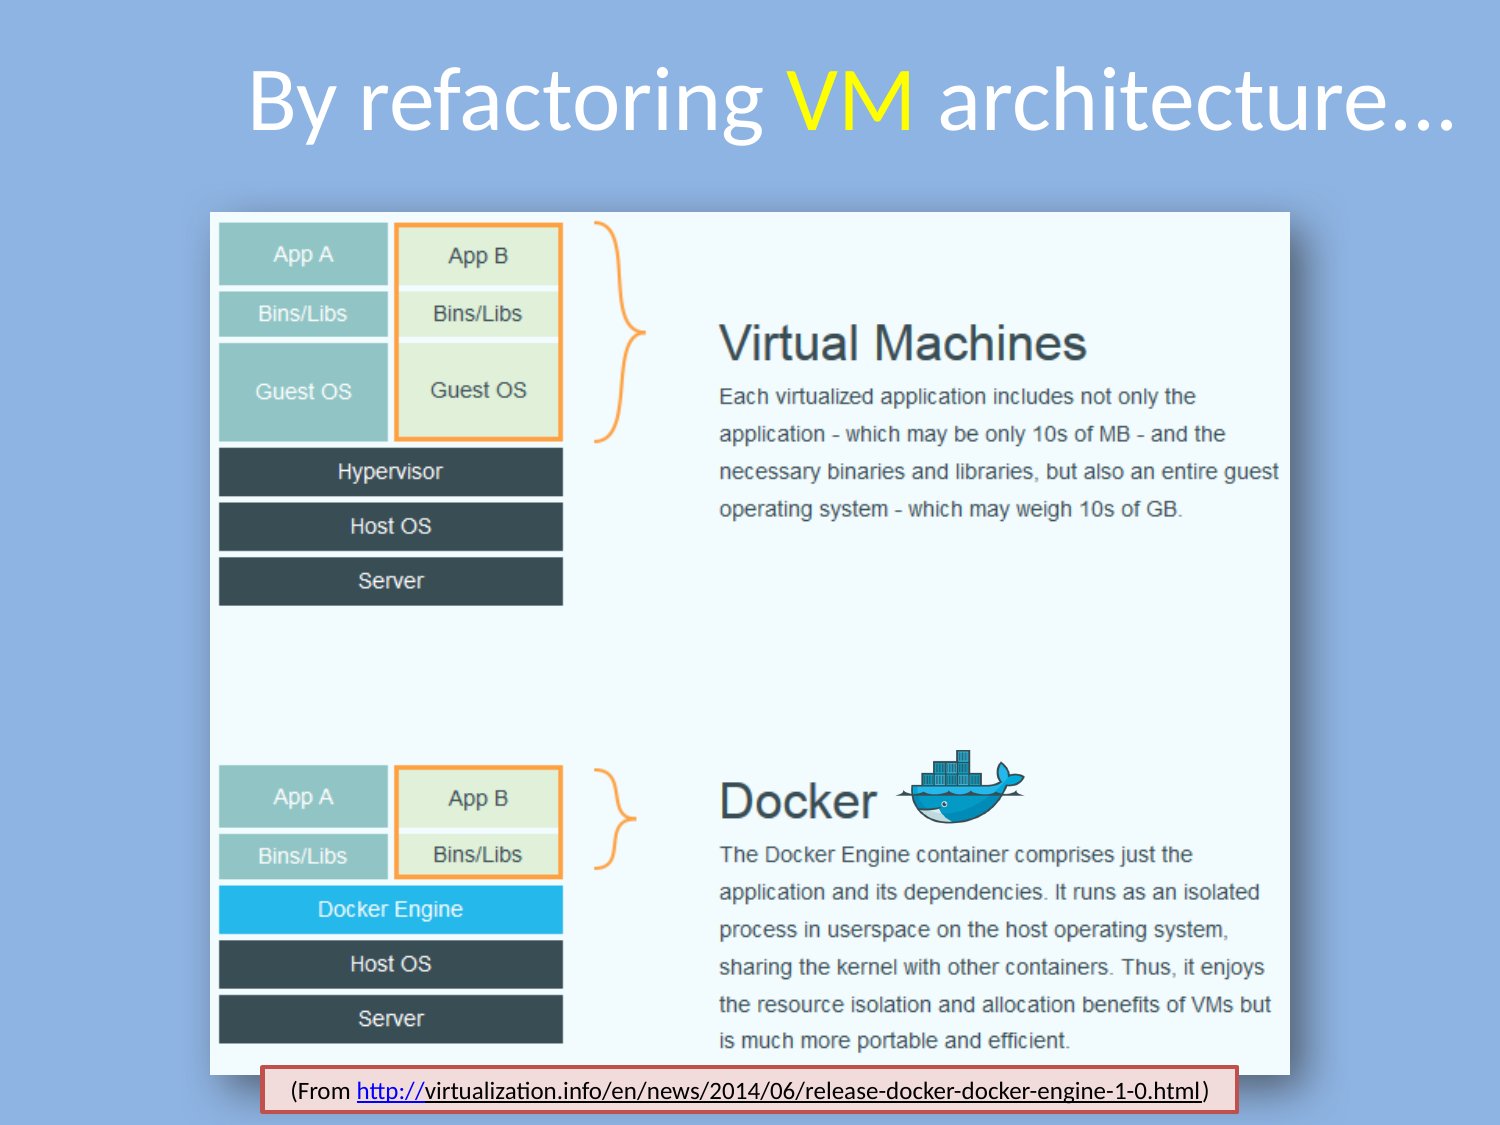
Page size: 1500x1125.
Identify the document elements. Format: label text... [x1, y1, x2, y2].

picture [209, 212, 1291, 1076]
title By refactoring VM architecture... [24, 12, 1475, 175]
text_box (From http://virtualization.info/en/news/2014/06/release-docker-docker-engine-1-0.html) [260, 1085, 1239, 1114]
